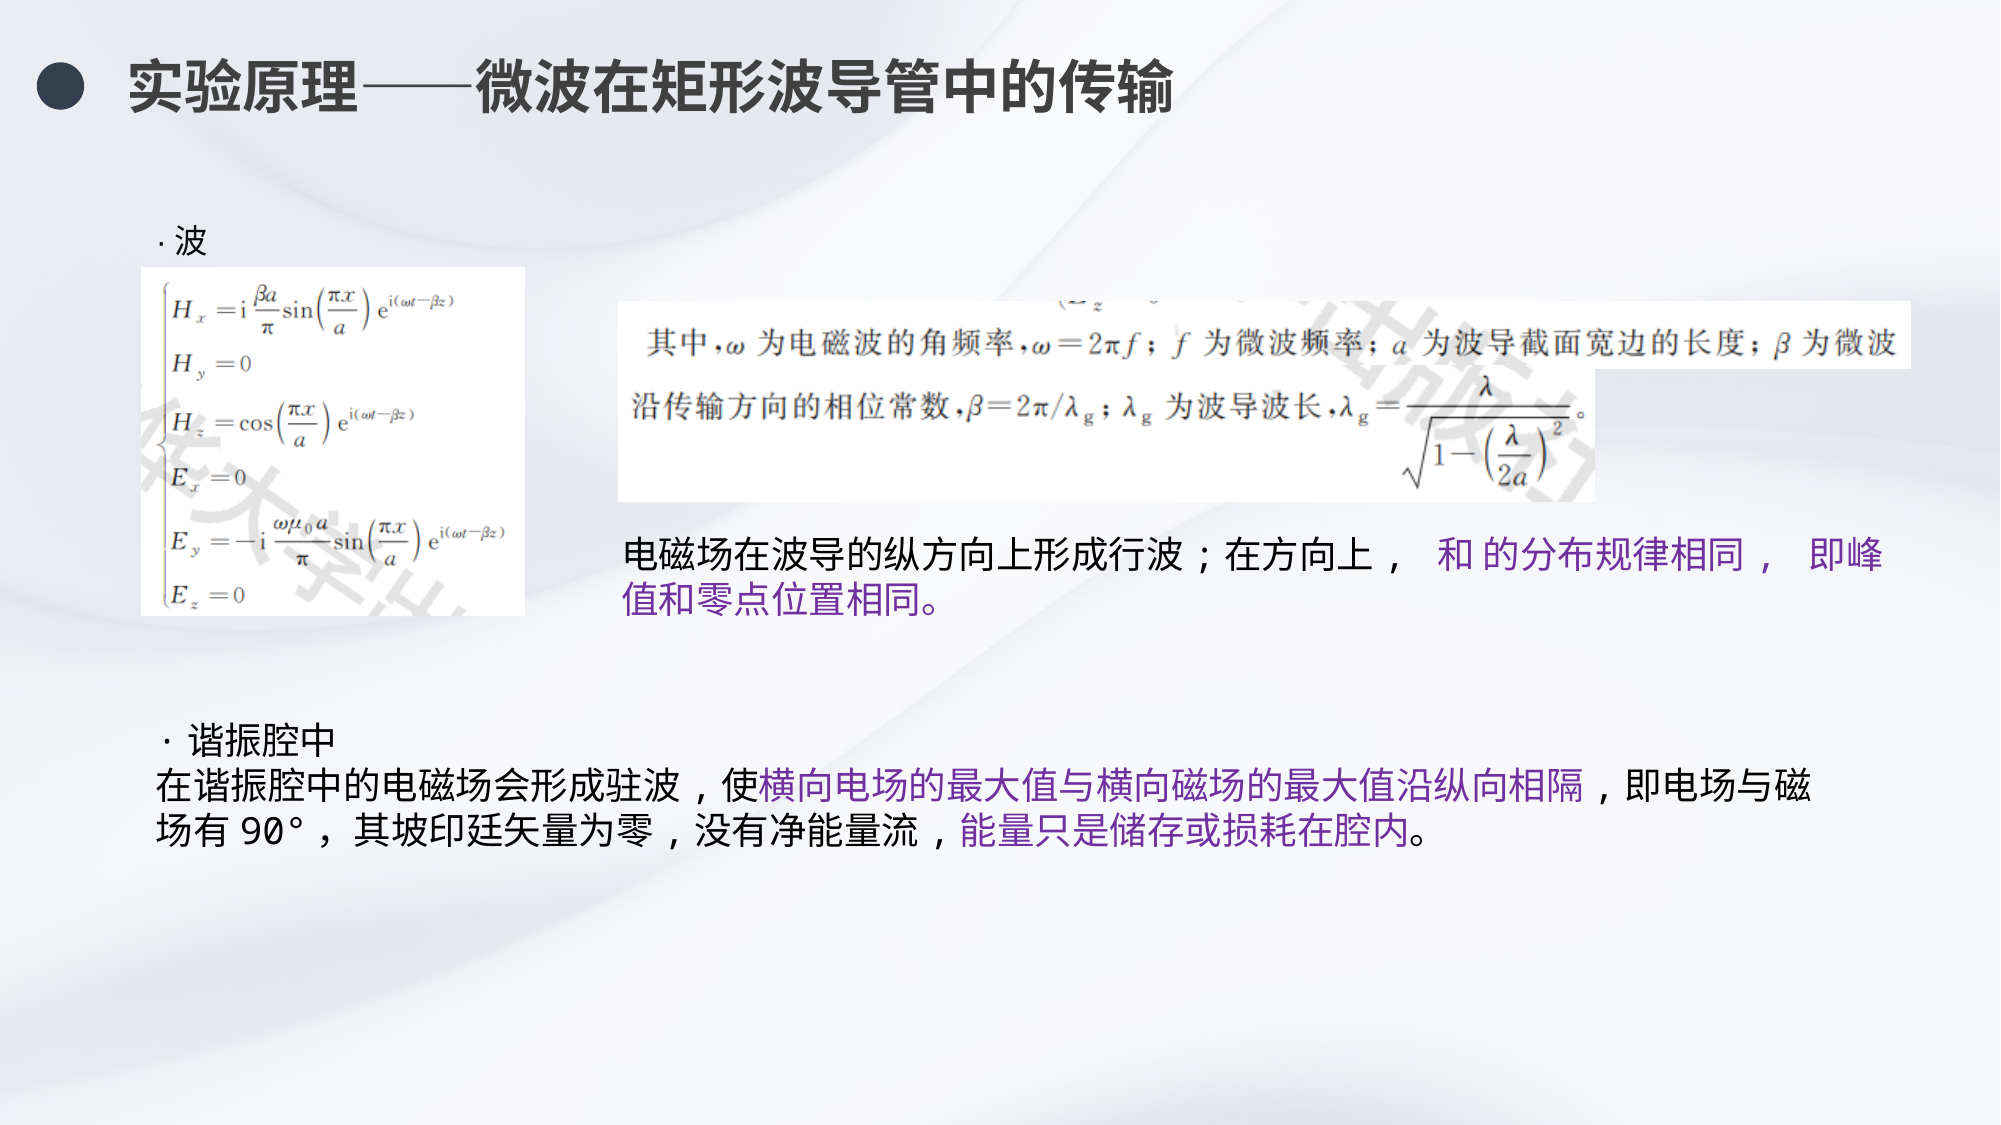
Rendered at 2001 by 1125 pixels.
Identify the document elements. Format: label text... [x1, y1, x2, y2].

picture [617, 301, 1911, 502]
text_box 实验原理——微波在矩形波导管中的传输 [111, 43, 1194, 128]
picture [141, 267, 525, 616]
